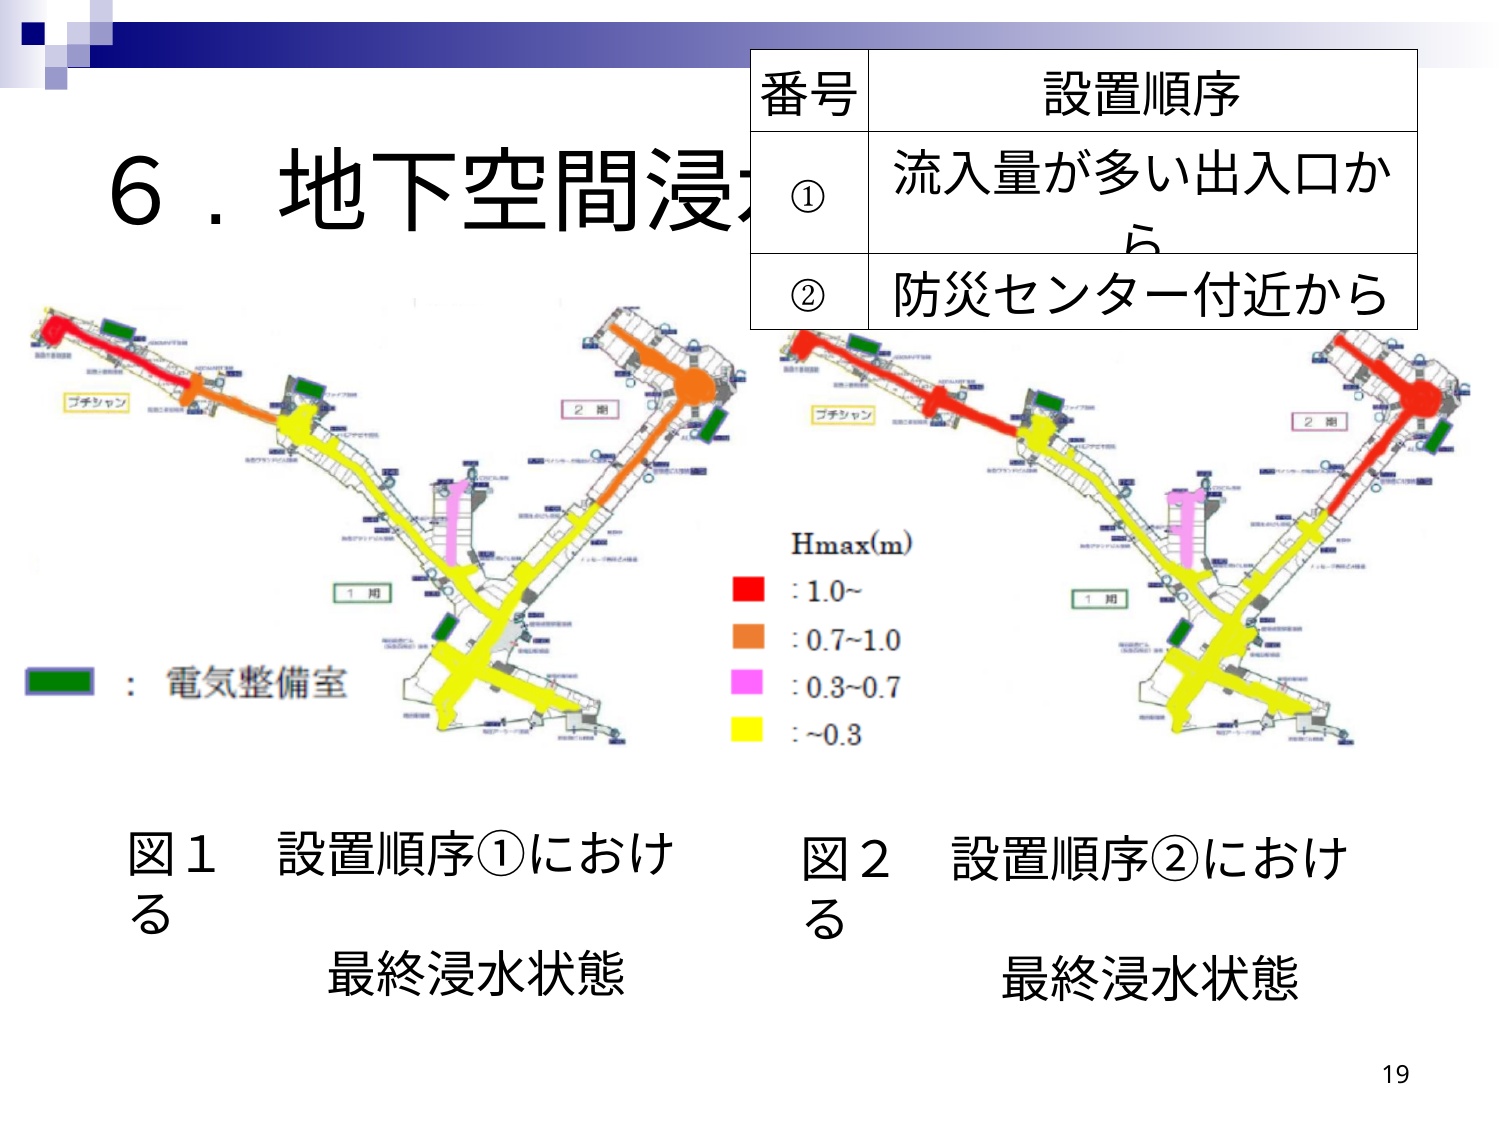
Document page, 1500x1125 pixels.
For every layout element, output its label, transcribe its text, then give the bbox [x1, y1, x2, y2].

picture [0, 298, 1500, 766]
title ６. 地下空間浸水状態 [75, 75, 750, 297]
slide_number 19 [1074, 1025, 1425, 1100]
table_cell ① [751, 132, 868, 253]
table_header 設置順序 [869, 50, 1417, 131]
text_box 図１ 設置順序①における 最終浸水状態 [112, 815, 703, 1010]
table_header 番号 [751, 50, 868, 131]
table_cell ② [751, 254, 868, 312]
text_box 図２ 設置順序②における 最終浸水状態 [785, 819, 1376, 1015]
table_cell 流入量が多い出入口から [869, 132, 1417, 253]
title ６. 地下空間浸水状態 [1418, 75, 1425, 300]
table_cell 防災センター付近から [869, 254, 1417, 312]
